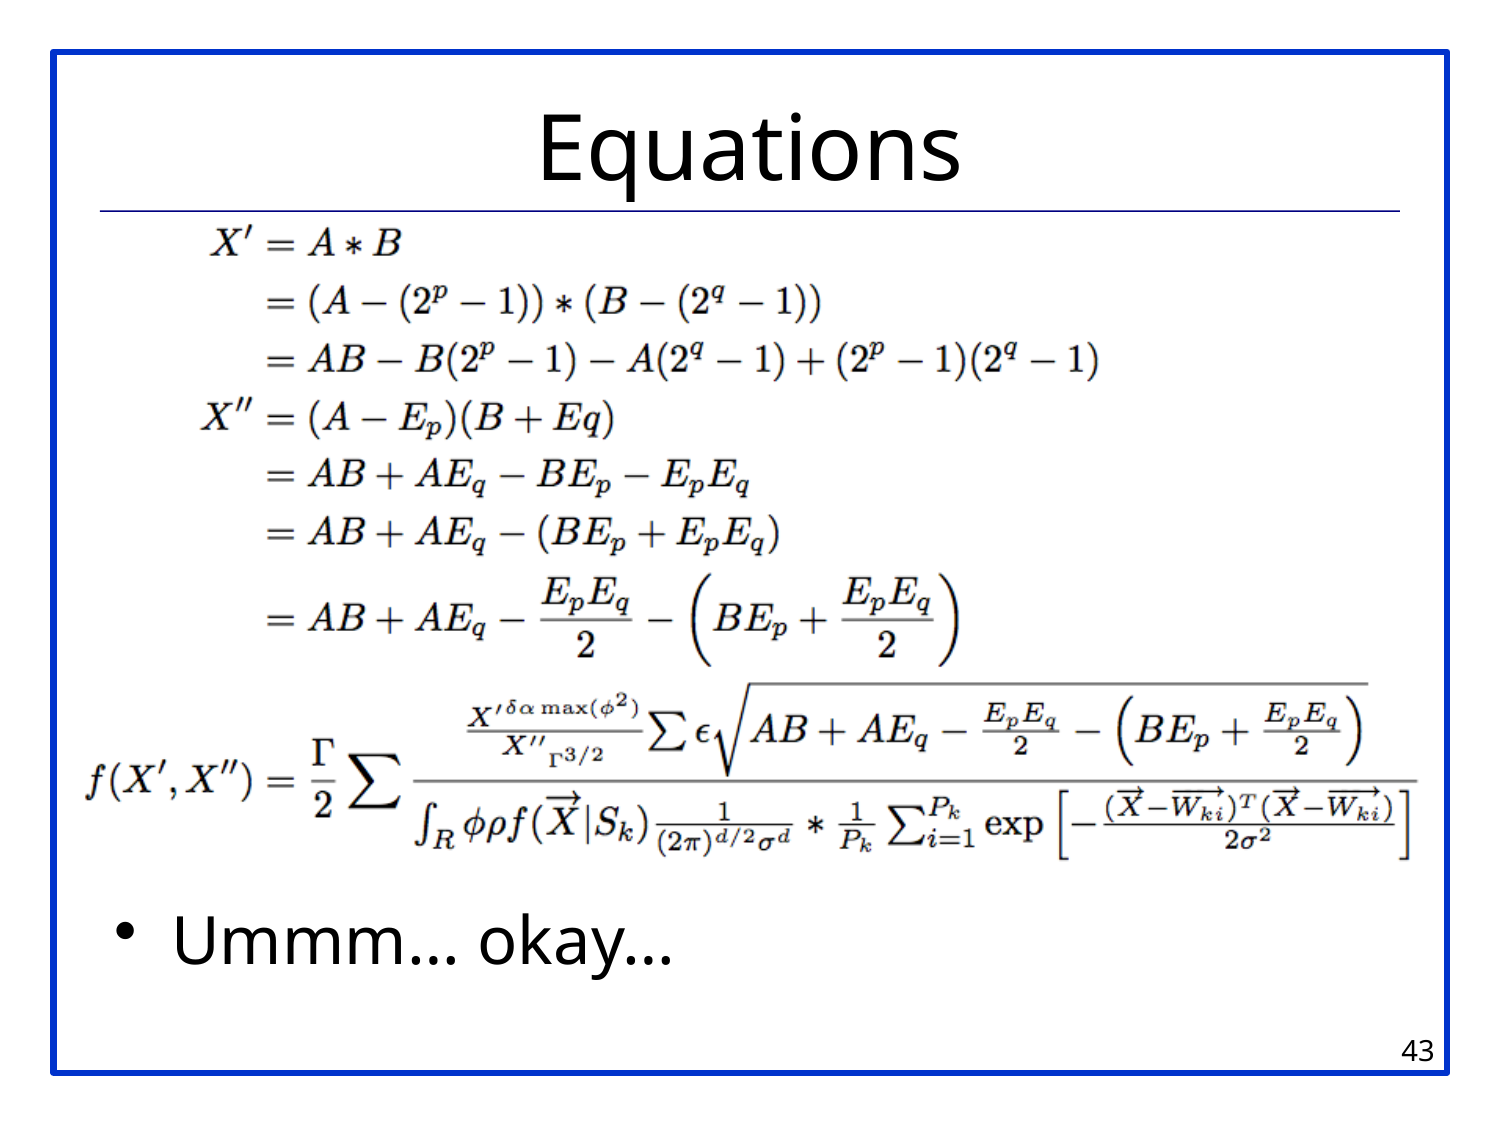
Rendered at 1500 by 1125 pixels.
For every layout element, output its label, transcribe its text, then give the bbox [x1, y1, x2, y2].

list Ummm… okay… [99, 871, 1400, 1025]
picture [62, 212, 1425, 871]
title Equations [99, 50, 1400, 212]
slide_number 43 [1137, 1025, 1450, 1100]
